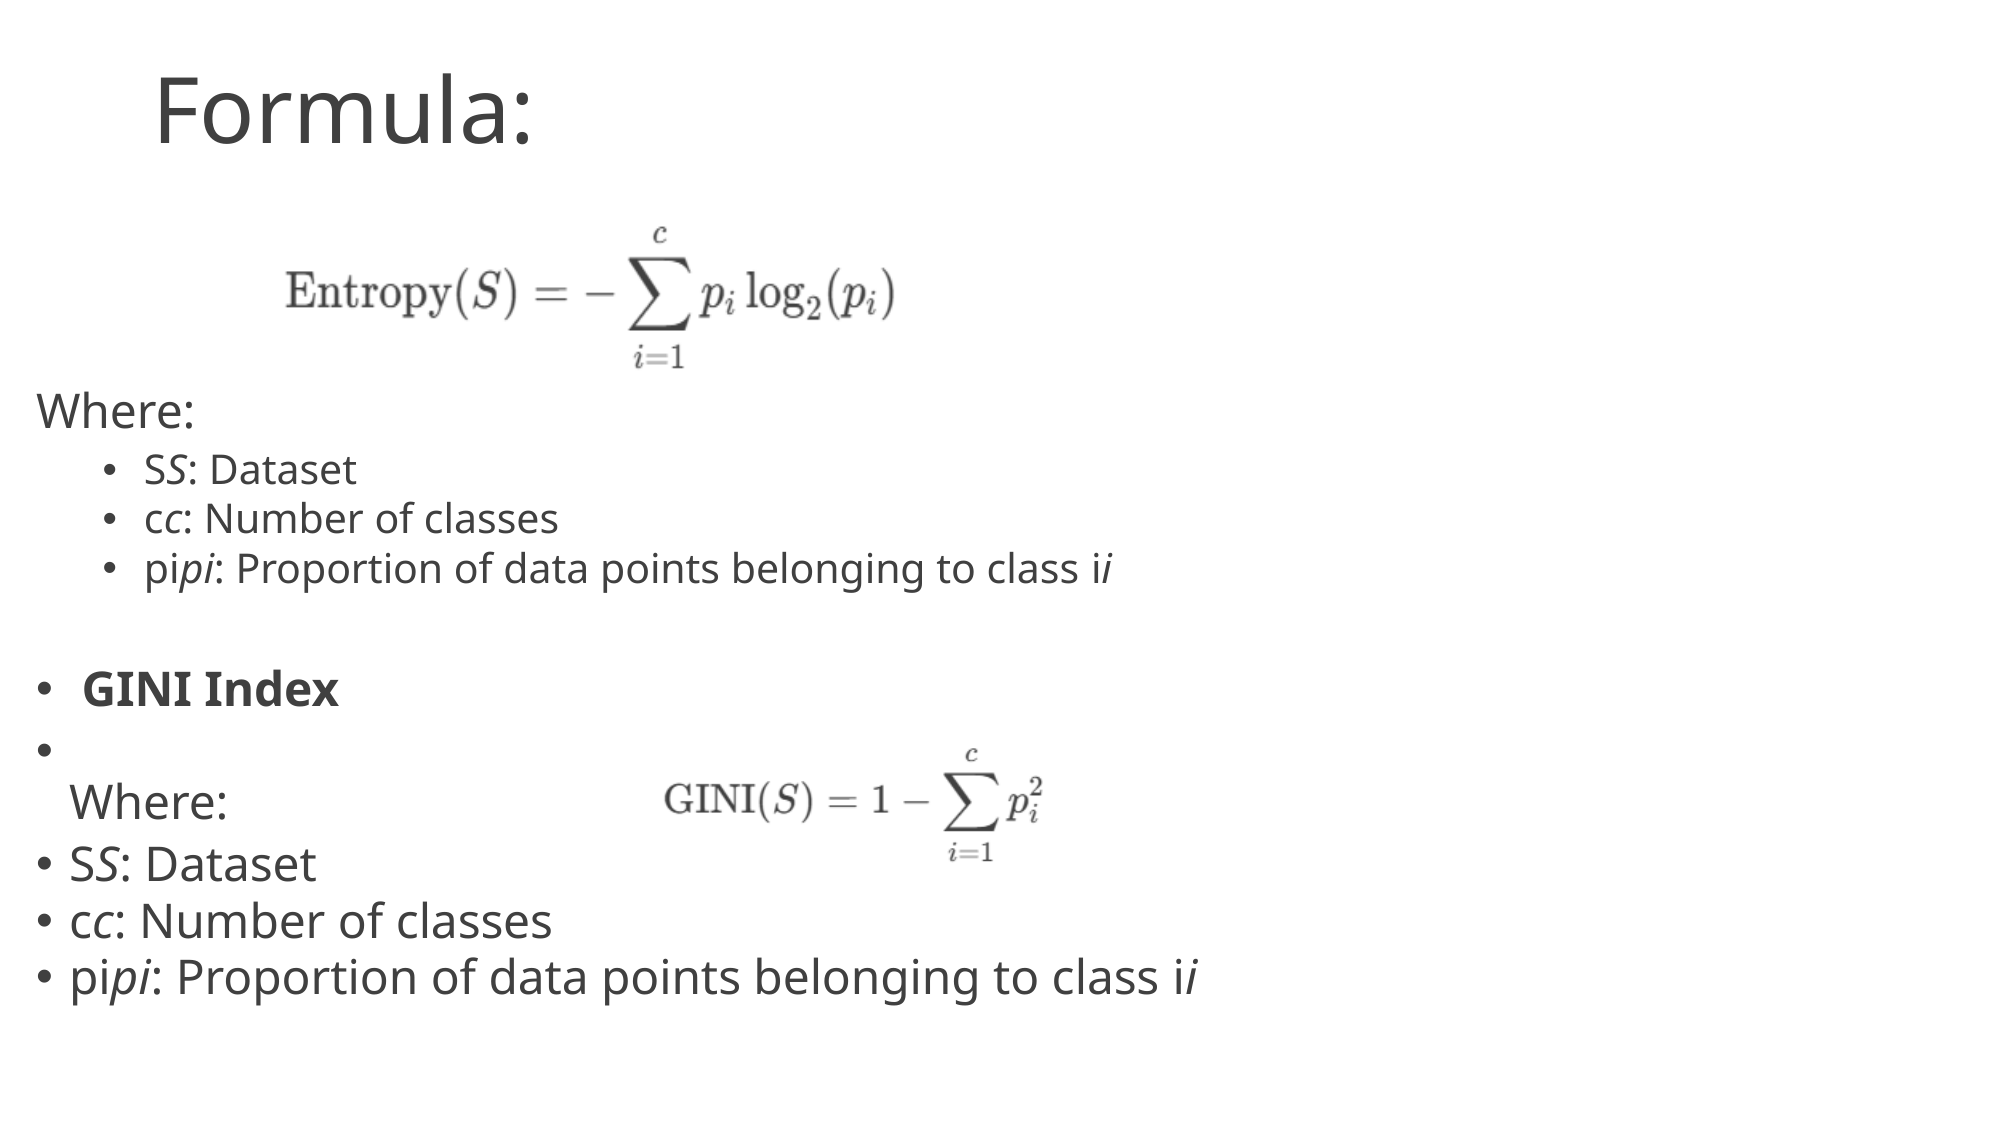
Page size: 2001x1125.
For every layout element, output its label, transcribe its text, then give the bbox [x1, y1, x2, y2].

title Formula: [137, 59, 1863, 189]
picture [230, 168, 931, 415]
list Where: SS: Dataset cc: Number of classes pipi​: Proportion of data points belonging to class ii GINI Index Where: SS: Dataset cc: Number of classes pipi​: Proportion of data points belonging to class ii [21, 189, 1863, 1014]
picture [631, 720, 1084, 907]
